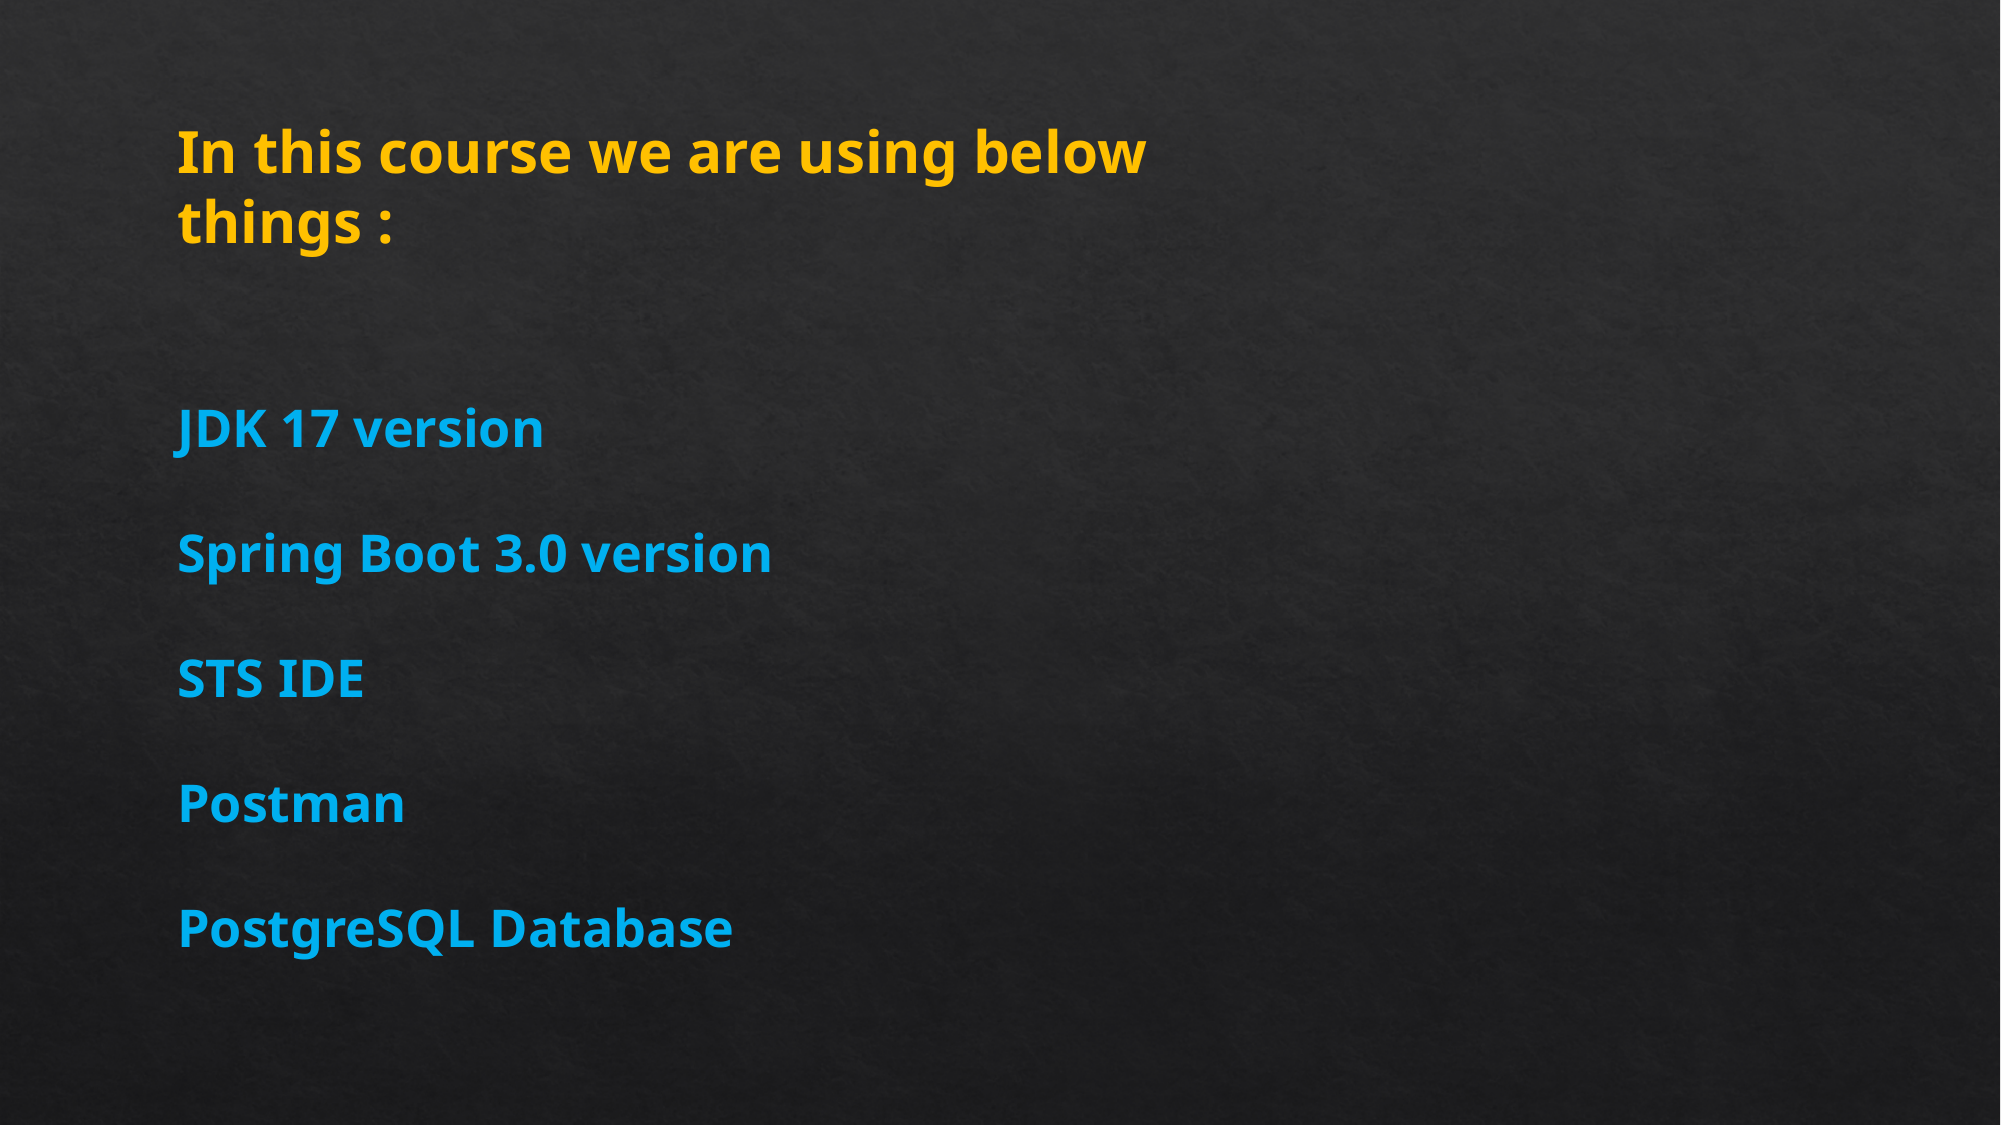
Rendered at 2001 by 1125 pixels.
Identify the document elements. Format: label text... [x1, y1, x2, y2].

text_box In this course we are using below things : JDK 17 version Spring Boot 3.0 version STS IDE Postman PostgreSQL Database [162, 107, 1382, 1105]
